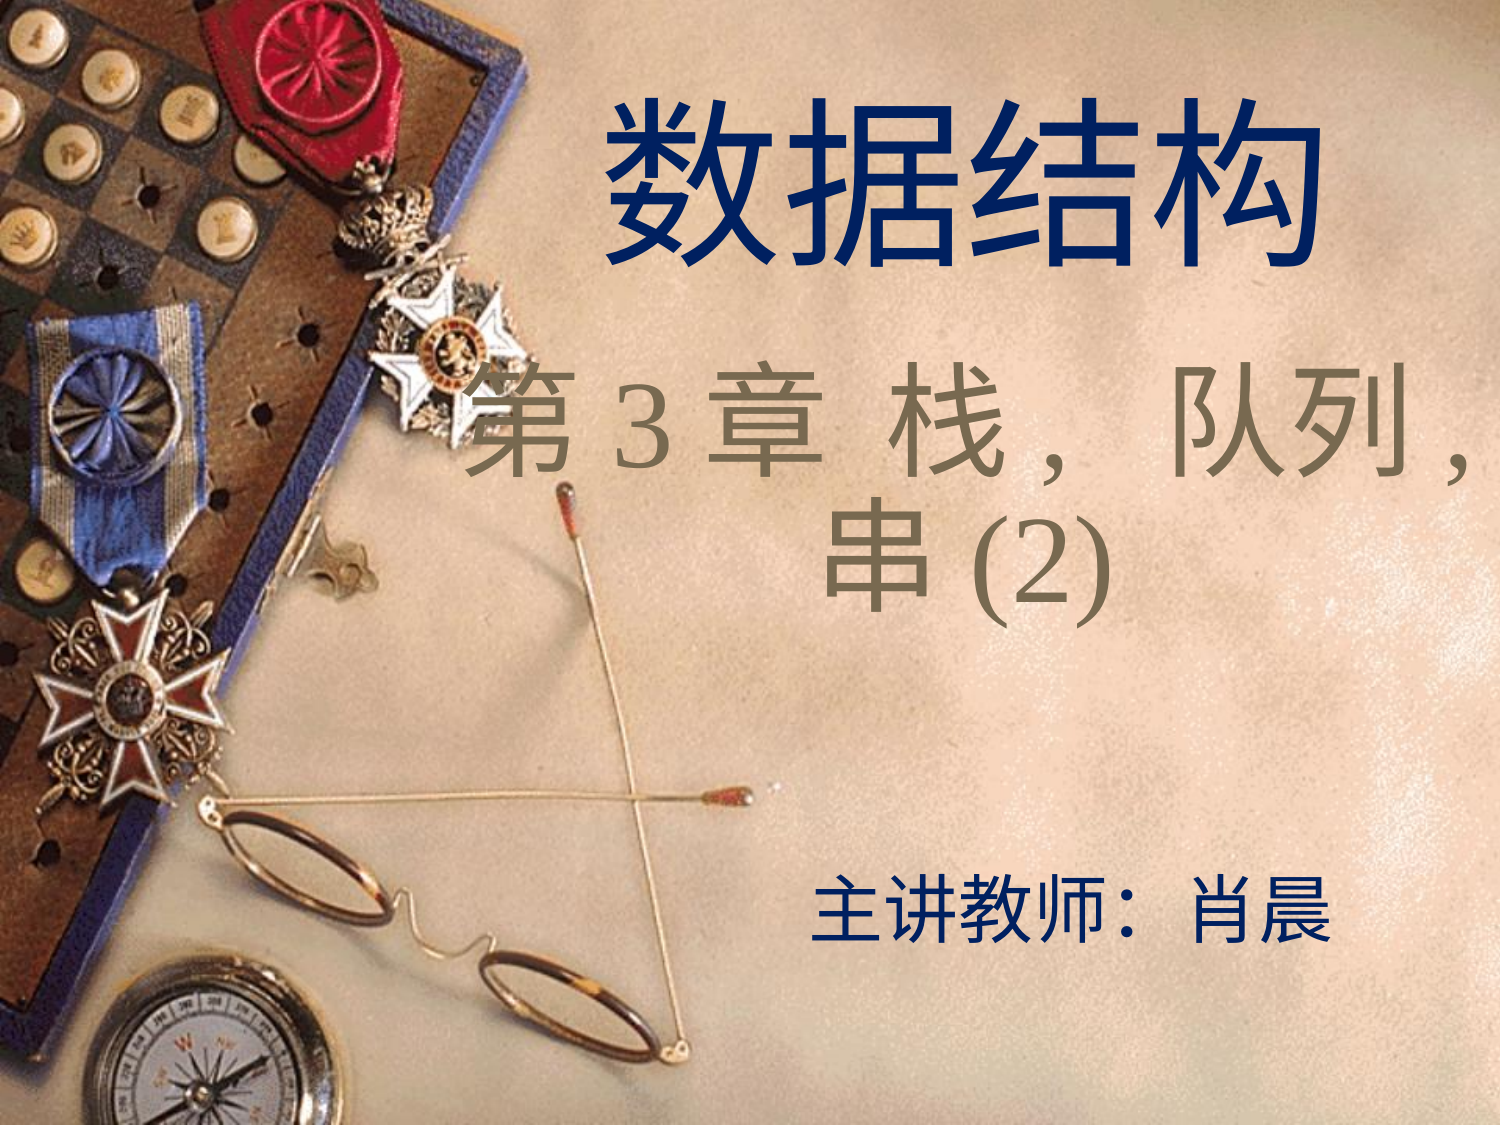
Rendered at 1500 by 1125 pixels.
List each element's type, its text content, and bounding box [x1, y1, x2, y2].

title 数据结构 第3章 栈, 队列, 串(2) [431, 54, 1500, 670]
subtitle 主讲教师：肖晨 [738, 763, 1388, 1051]
picture [0, 0, 1500, 1125]
